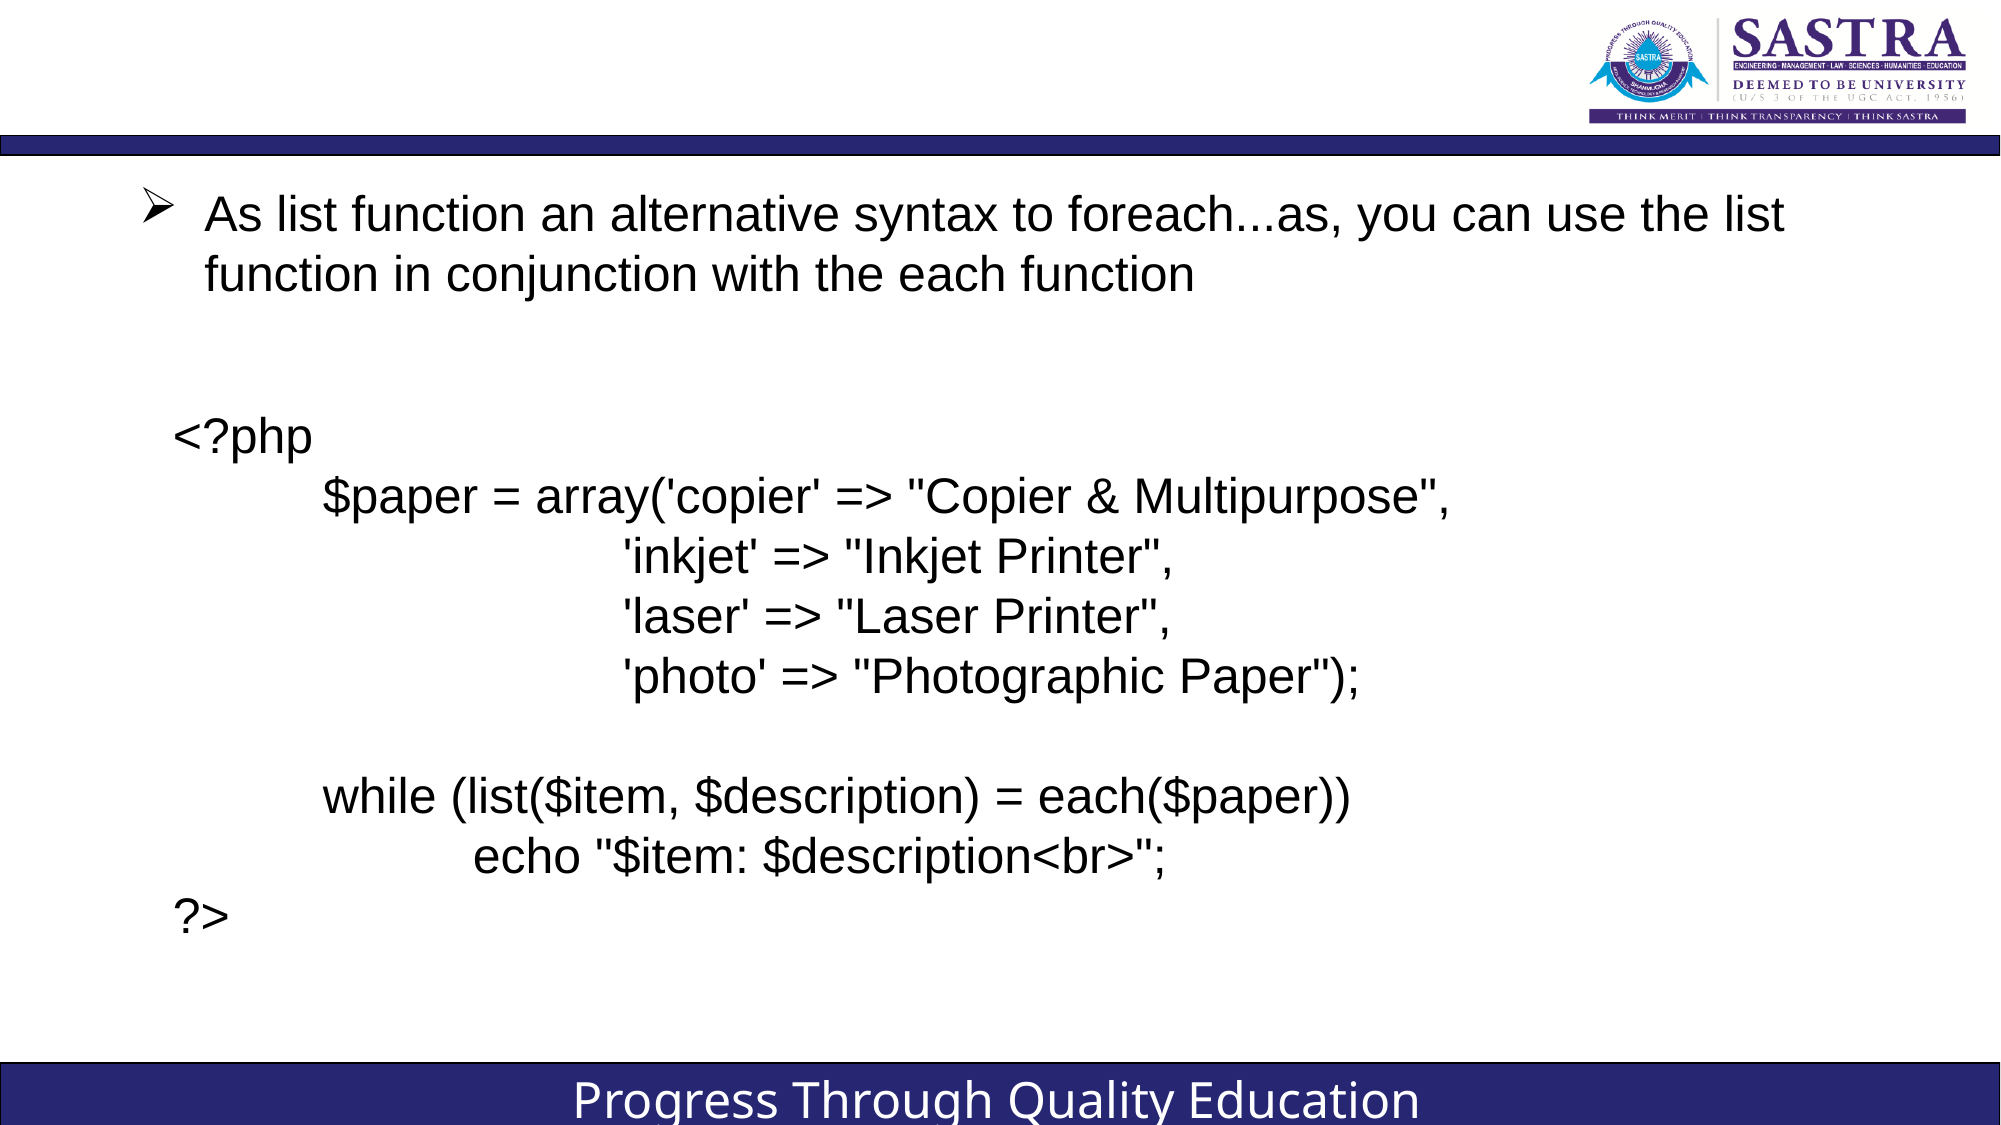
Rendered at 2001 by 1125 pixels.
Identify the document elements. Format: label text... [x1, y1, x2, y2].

picture [1566, 10, 1989, 130]
list As list function an alternative syntax to foreach...as, you can use the list function in conjunction with the each function <?php $paper = array('copier' => "Copier & Multipurpose", 'inkjet' => "Inkjet Printer", 'laser' => "Laser Printer", 'photo' => "Photographic Paper"); while (list($item, $description) = each($paper)) echo "$item: $description<br>"; ?> [37, 172, 1969, 1047]
